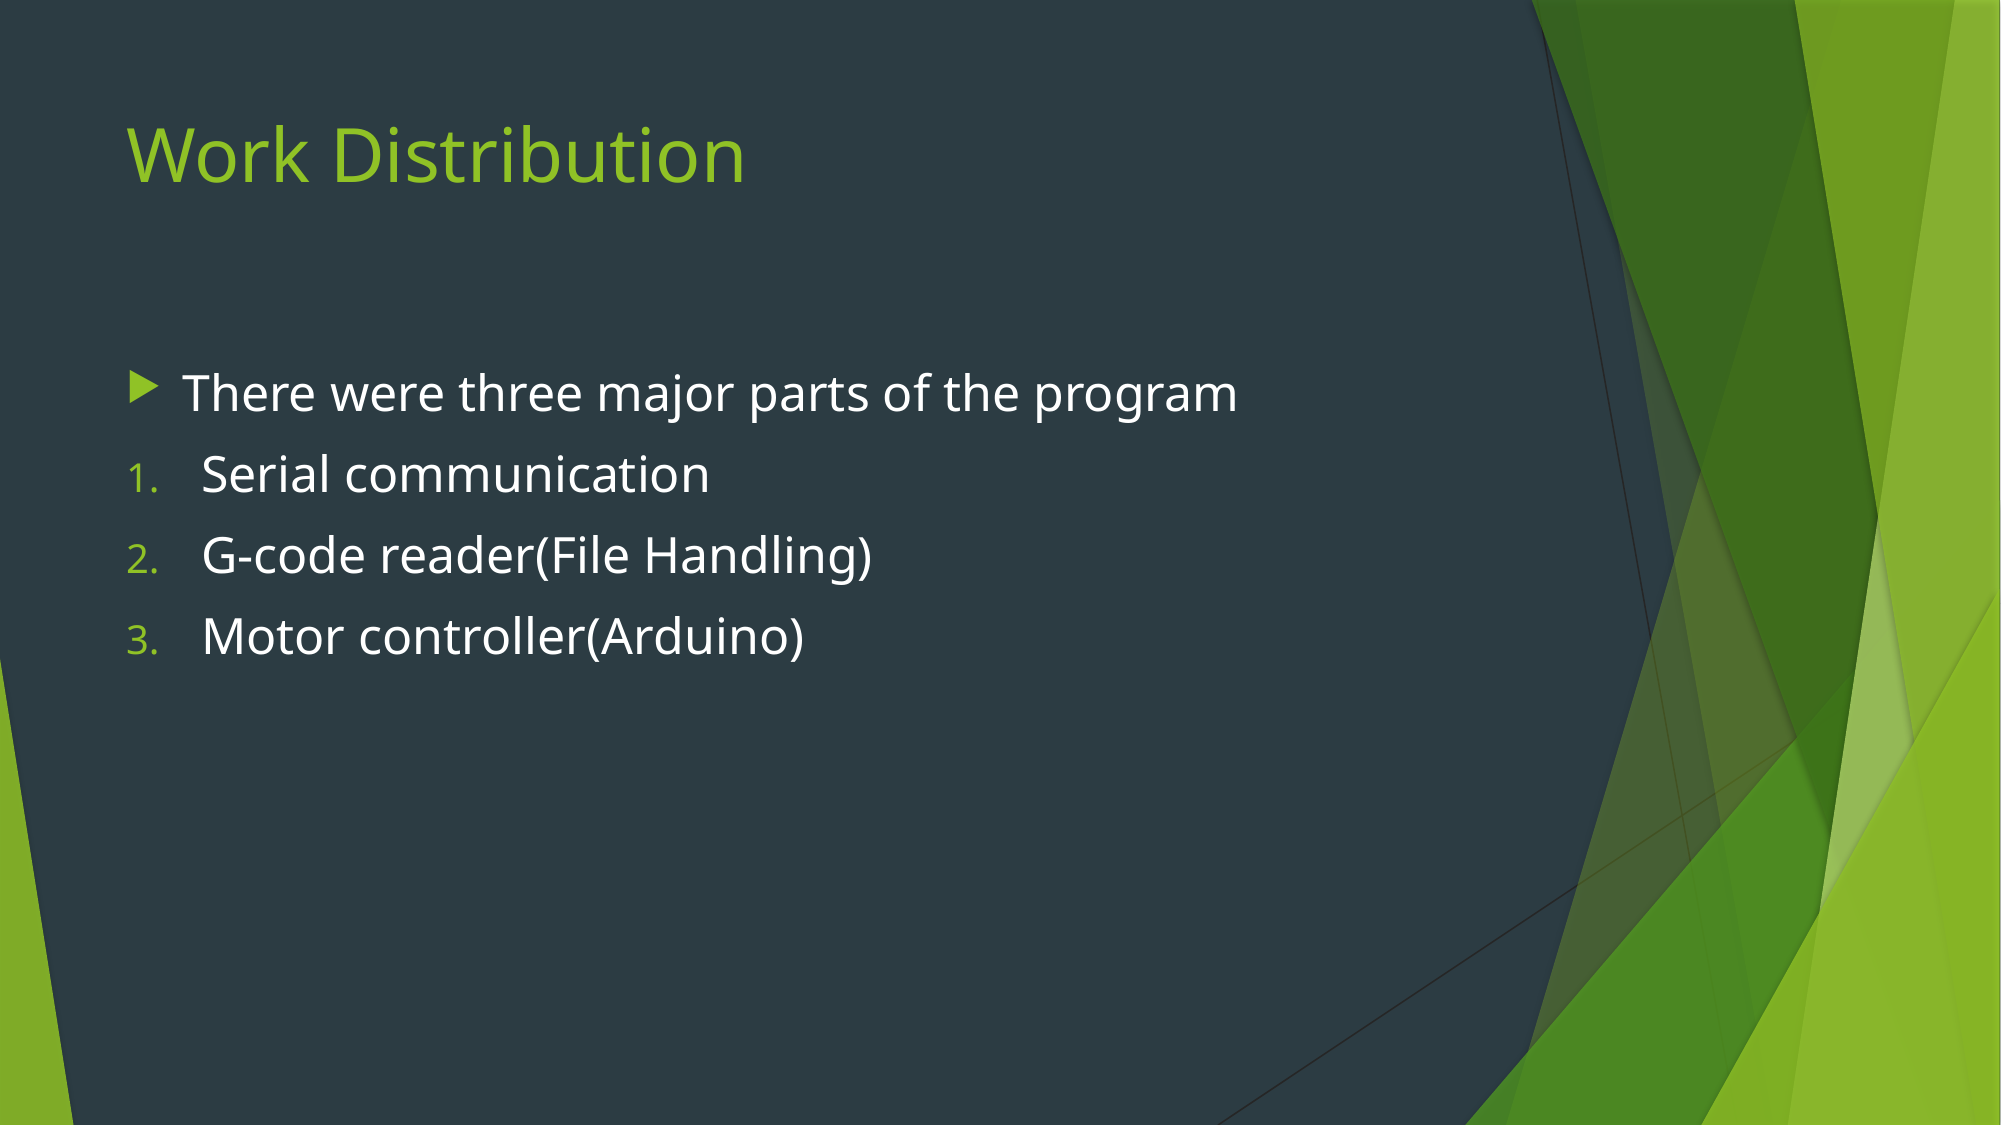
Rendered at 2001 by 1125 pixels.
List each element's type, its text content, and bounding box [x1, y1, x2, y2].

title Work Distribution [111, 99, 1522, 317]
list There were three major parts of the program Serial communication G-code reader(File Handling) Motor controller(Arduino) [111, 354, 1522, 992]
